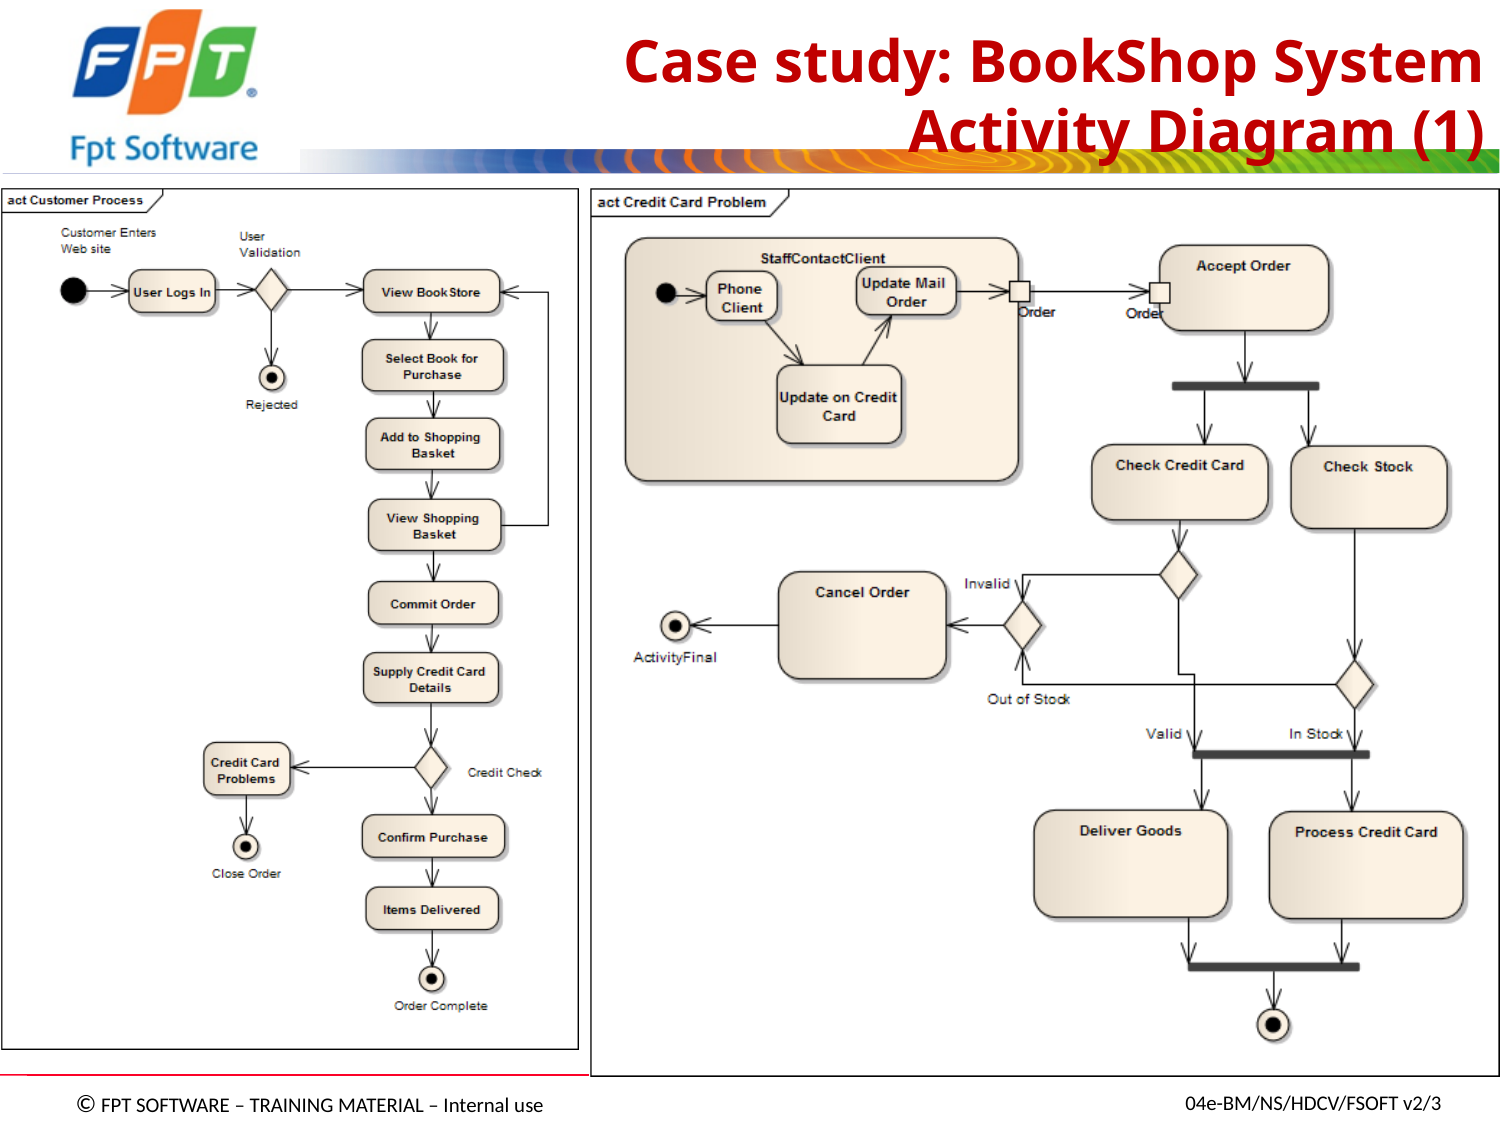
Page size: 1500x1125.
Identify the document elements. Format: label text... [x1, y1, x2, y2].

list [0, 187, 579, 1051]
title Case study: BookShop System Activity Diagram (1) [149, 0, 1500, 188]
picture [579, 187, 1500, 1078]
picture [0, 8, 149, 187]
